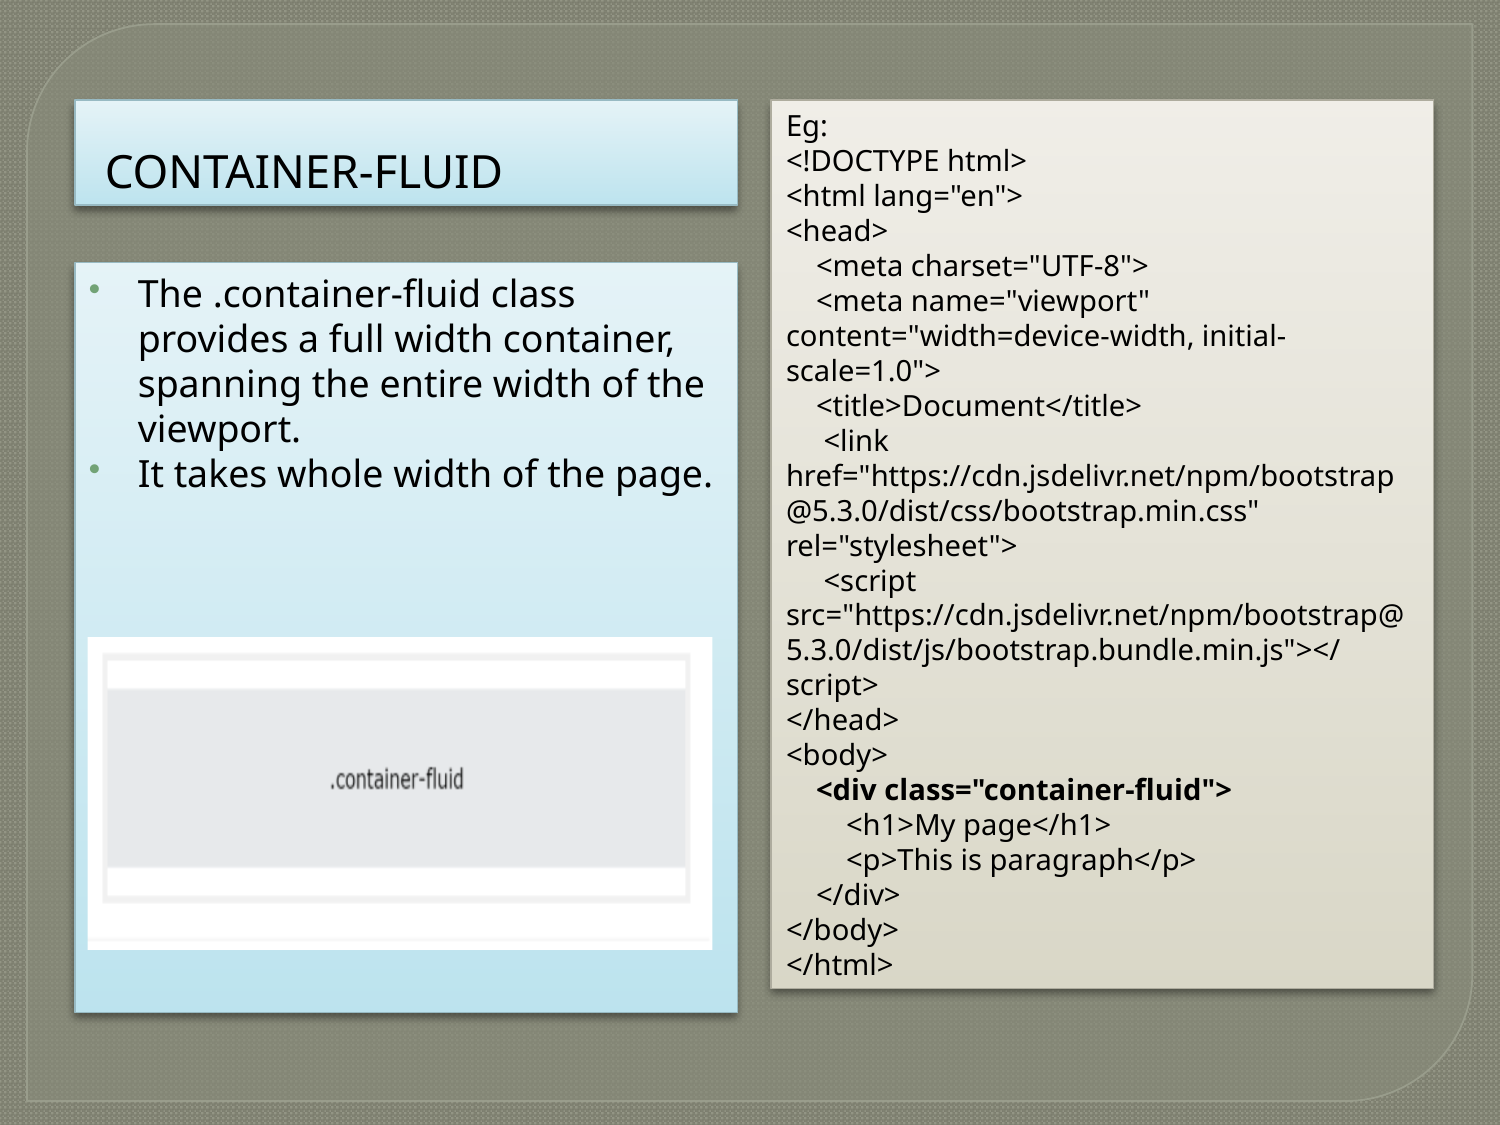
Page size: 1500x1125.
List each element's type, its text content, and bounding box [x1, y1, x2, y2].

text_box Eg: <!DOCTYPE html> <html lang="en"> <head> <meta charset="UTF-8"> <meta name="viewport" content="width=device-width, initial-scale=1.0"> <title>Document</title> <link href="https://cdn.jsdelivr.net/npm/bootstrap@5.3.0/dist/css/bootstrap.min.css" rel="stylesheet"> <script src="https://cdn.jsdelivr.net/npm/bootstrap@5.3.0/dist/js/bootstrap.bundle.min.js"></script> </head> <body> <div class="container-fluid"> <h1>My page</h1> <p>This is paragraph</p> </div> </body> </html> [770, 99, 1434, 989]
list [87, 637, 713, 951]
list Container-fluid [74, 99, 738, 206]
list The .container-fluid class provides a full width container, spanning the entire width of the viewport. It takes whole width of the page. [74, 262, 738, 1013]
